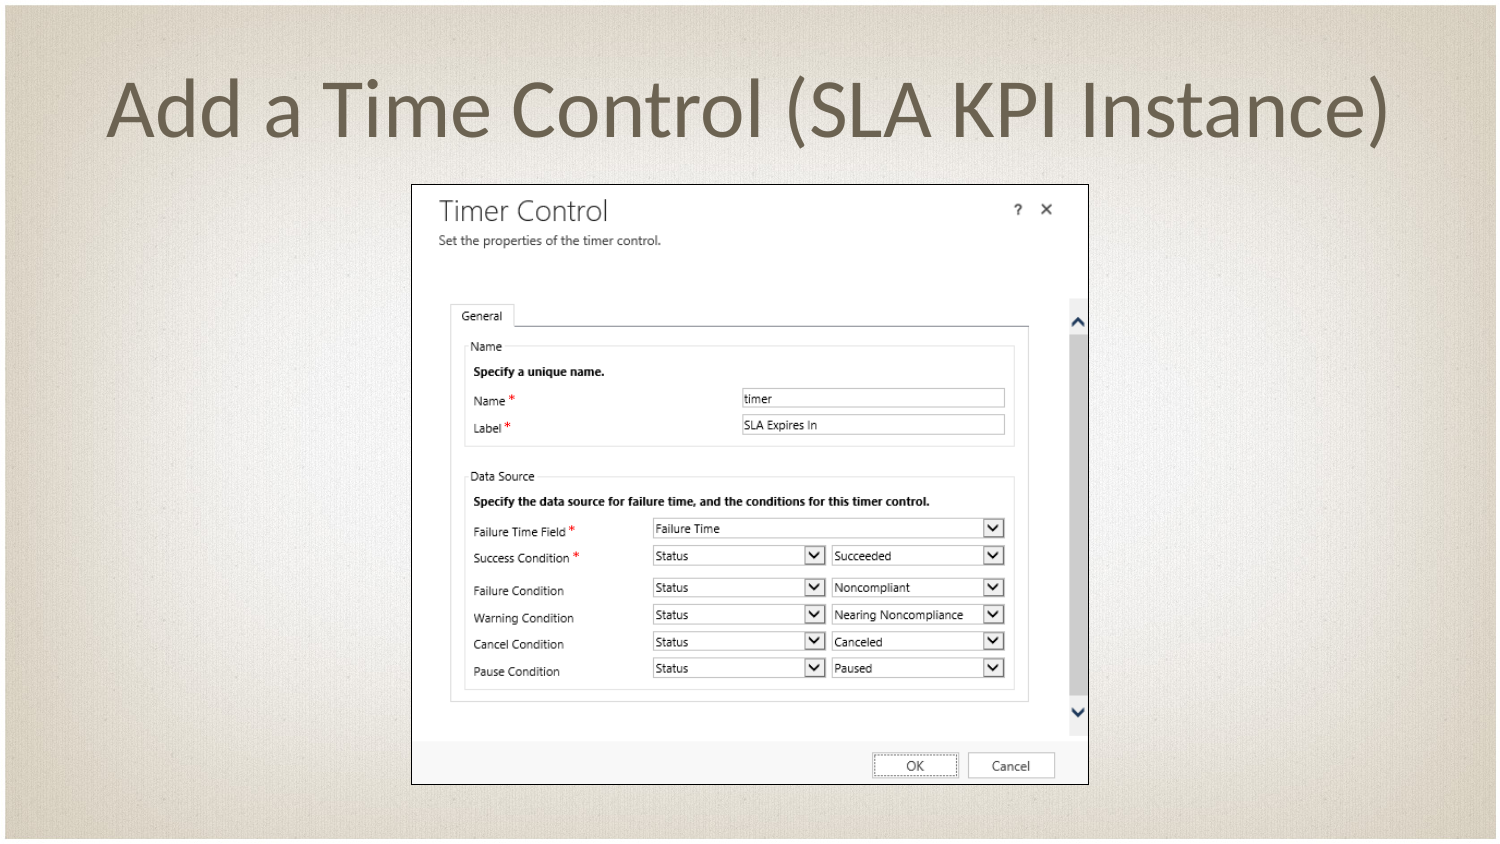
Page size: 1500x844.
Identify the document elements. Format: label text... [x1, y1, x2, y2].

picture [0, 0, 1500, 844]
title Add a Time Control (SLA KPI Instance) [75, 33, 1425, 175]
